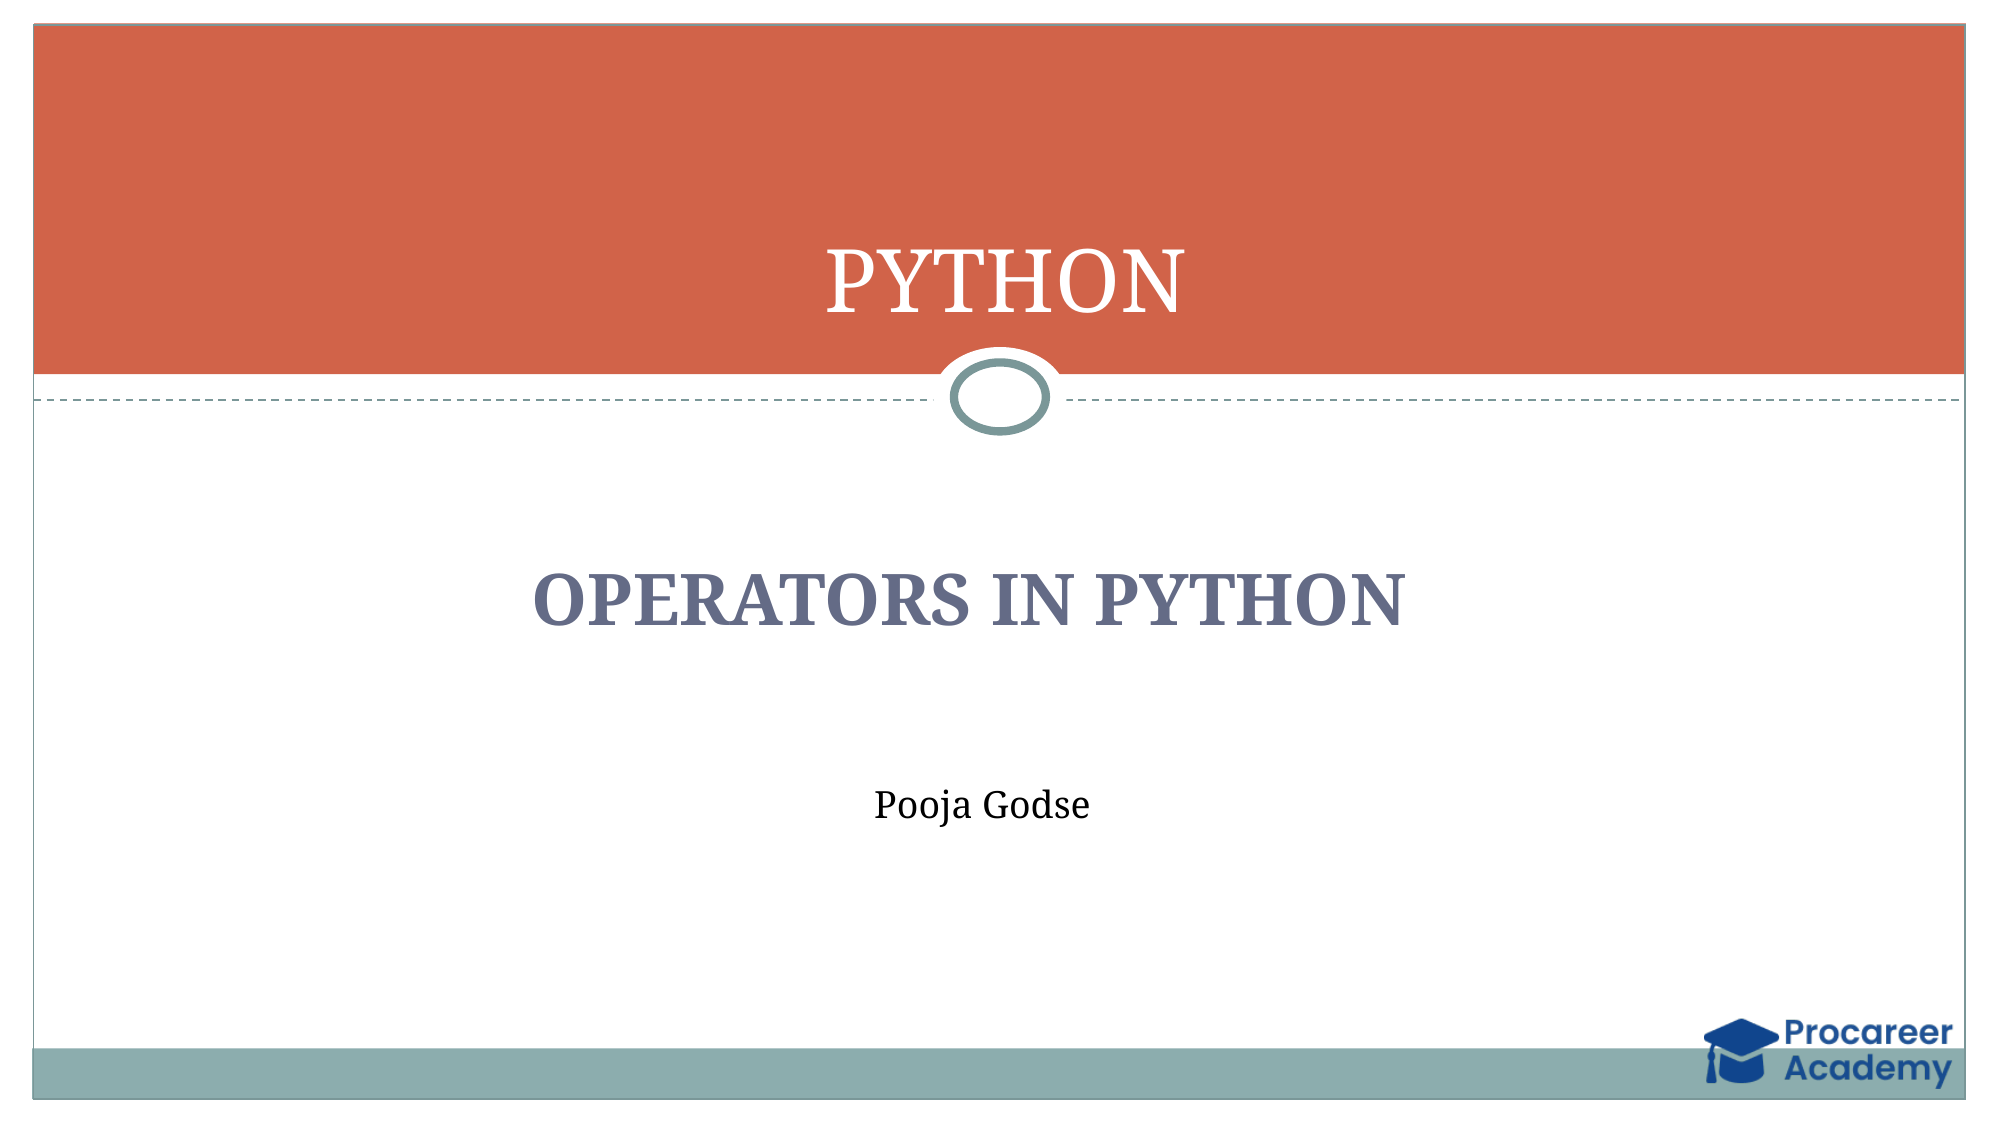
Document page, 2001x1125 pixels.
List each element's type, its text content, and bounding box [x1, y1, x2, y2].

list OPERATORS IN PYTHON [437, 375, 1501, 650]
picture [1704, 1006, 1959, 1089]
text_box Pooja Godse [519, 773, 1446, 834]
title PYTHON [368, 87, 1644, 338]
